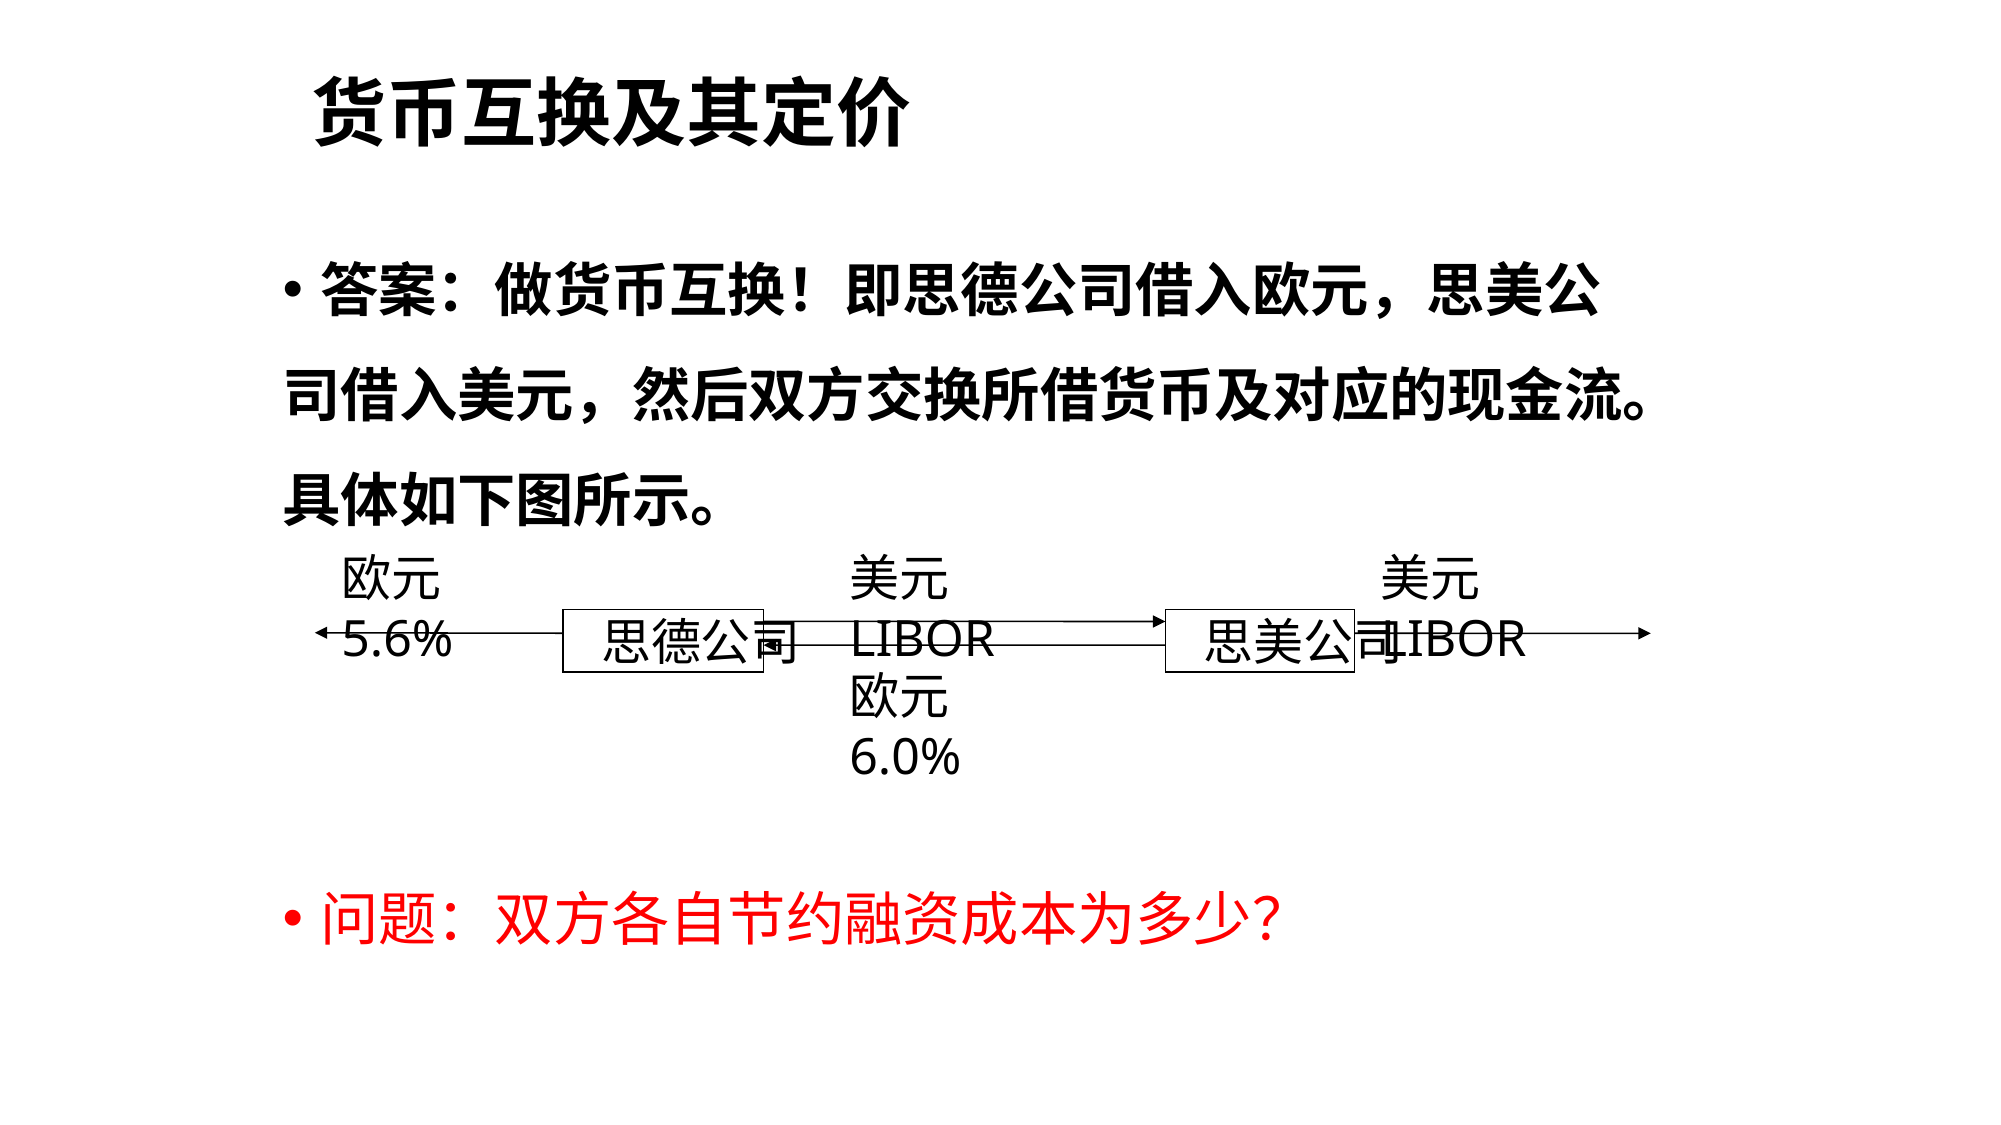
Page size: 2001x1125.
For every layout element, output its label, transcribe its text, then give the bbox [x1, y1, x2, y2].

text_box 美元LIBOR [1366, 538, 1650, 609]
text_box 货币互换及其定价 [296, 58, 1645, 164]
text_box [314, 609, 1651, 673]
text_box 美元LIBOR [834, 538, 1119, 609]
text_box [262, 58, 1538, 200]
list 答案：做货币互换！即思德公司借入欧元，思美公 司借入美元，然后双方交换所借货币及对应的现金流。 具体如下图所示。 问题：双方各自节约融资成本为多少？ [267, 231, 1709, 1000]
text_box 欧元5.6% [326, 538, 563, 609]
text_box 欧元6.0% [834, 673, 1071, 792]
